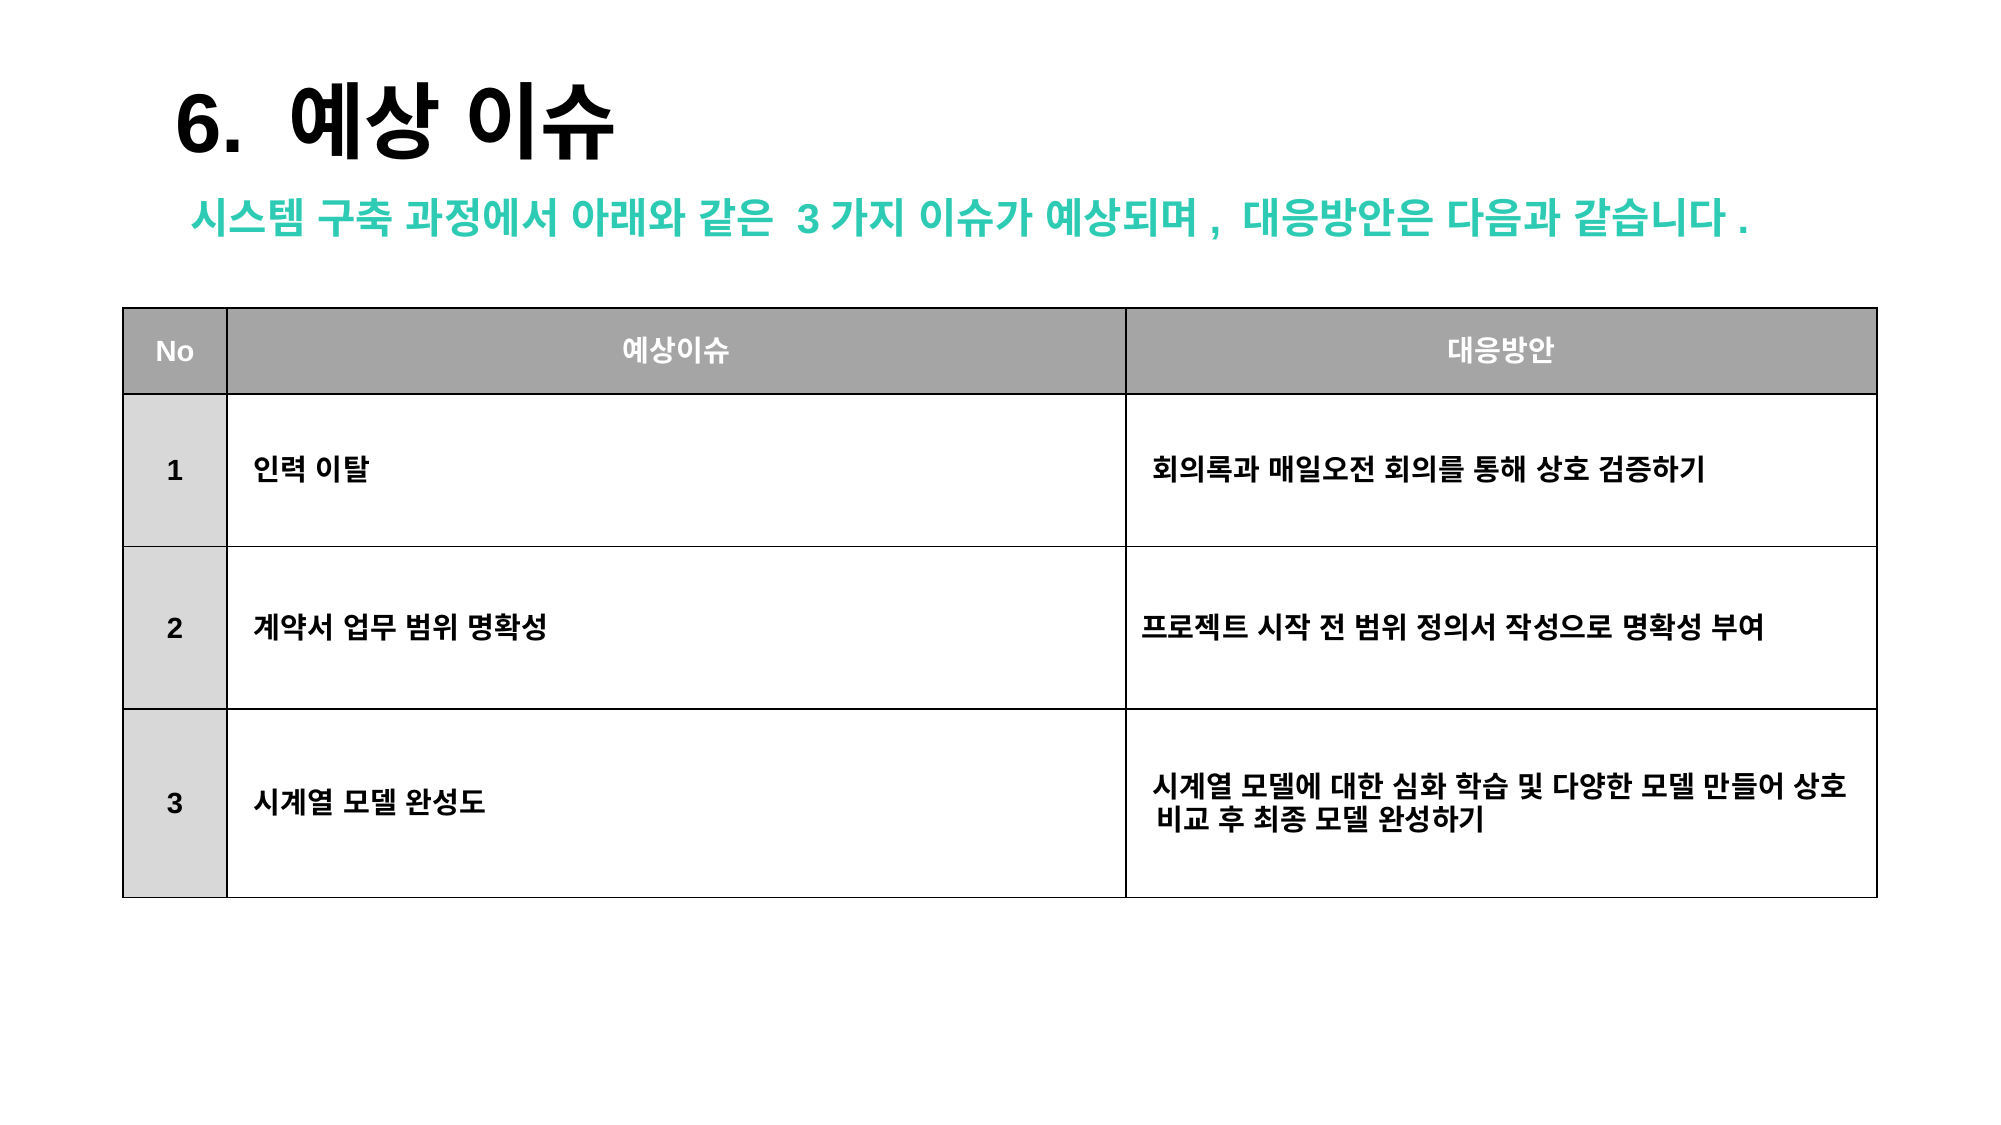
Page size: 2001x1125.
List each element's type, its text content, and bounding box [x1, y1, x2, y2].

table_cell 계약서 업무 범위 명확성 [228, 547, 1125, 708]
table_cell 회의록과 매일오전 회의를 통해 상호 검증하기 [1127, 395, 1876, 546]
table_cell 시계열 모델 완성도 [228, 710, 1125, 897]
table_header No [124, 309, 226, 393]
table_header 예상이슈 [228, 309, 1125, 393]
table_cell 2 [124, 547, 226, 708]
table_cell 3 [124, 710, 226, 897]
list 시스템 구축 과정에서 아래와 같은 3가지 이슈가 예상되며, 대응방안은 다음과 같습니다. [175, 190, 1977, 250]
text_box 6. 예상 이슈 [160, 54, 1337, 185]
table_cell 인력 이탈 [228, 395, 1125, 546]
table_cell 1 [124, 395, 226, 546]
table_cell 프로젝트 시작 전 범위 정의서 작성으로 명확성 부여 [1127, 547, 1876, 708]
table_header 대응방안 [1127, 309, 1876, 393]
table_cell 시계열 모델에 대한 심화 학습 및 다양한 모델 만들어 상호 비교 후 최종 모델 완성하기 [1127, 710, 1876, 897]
